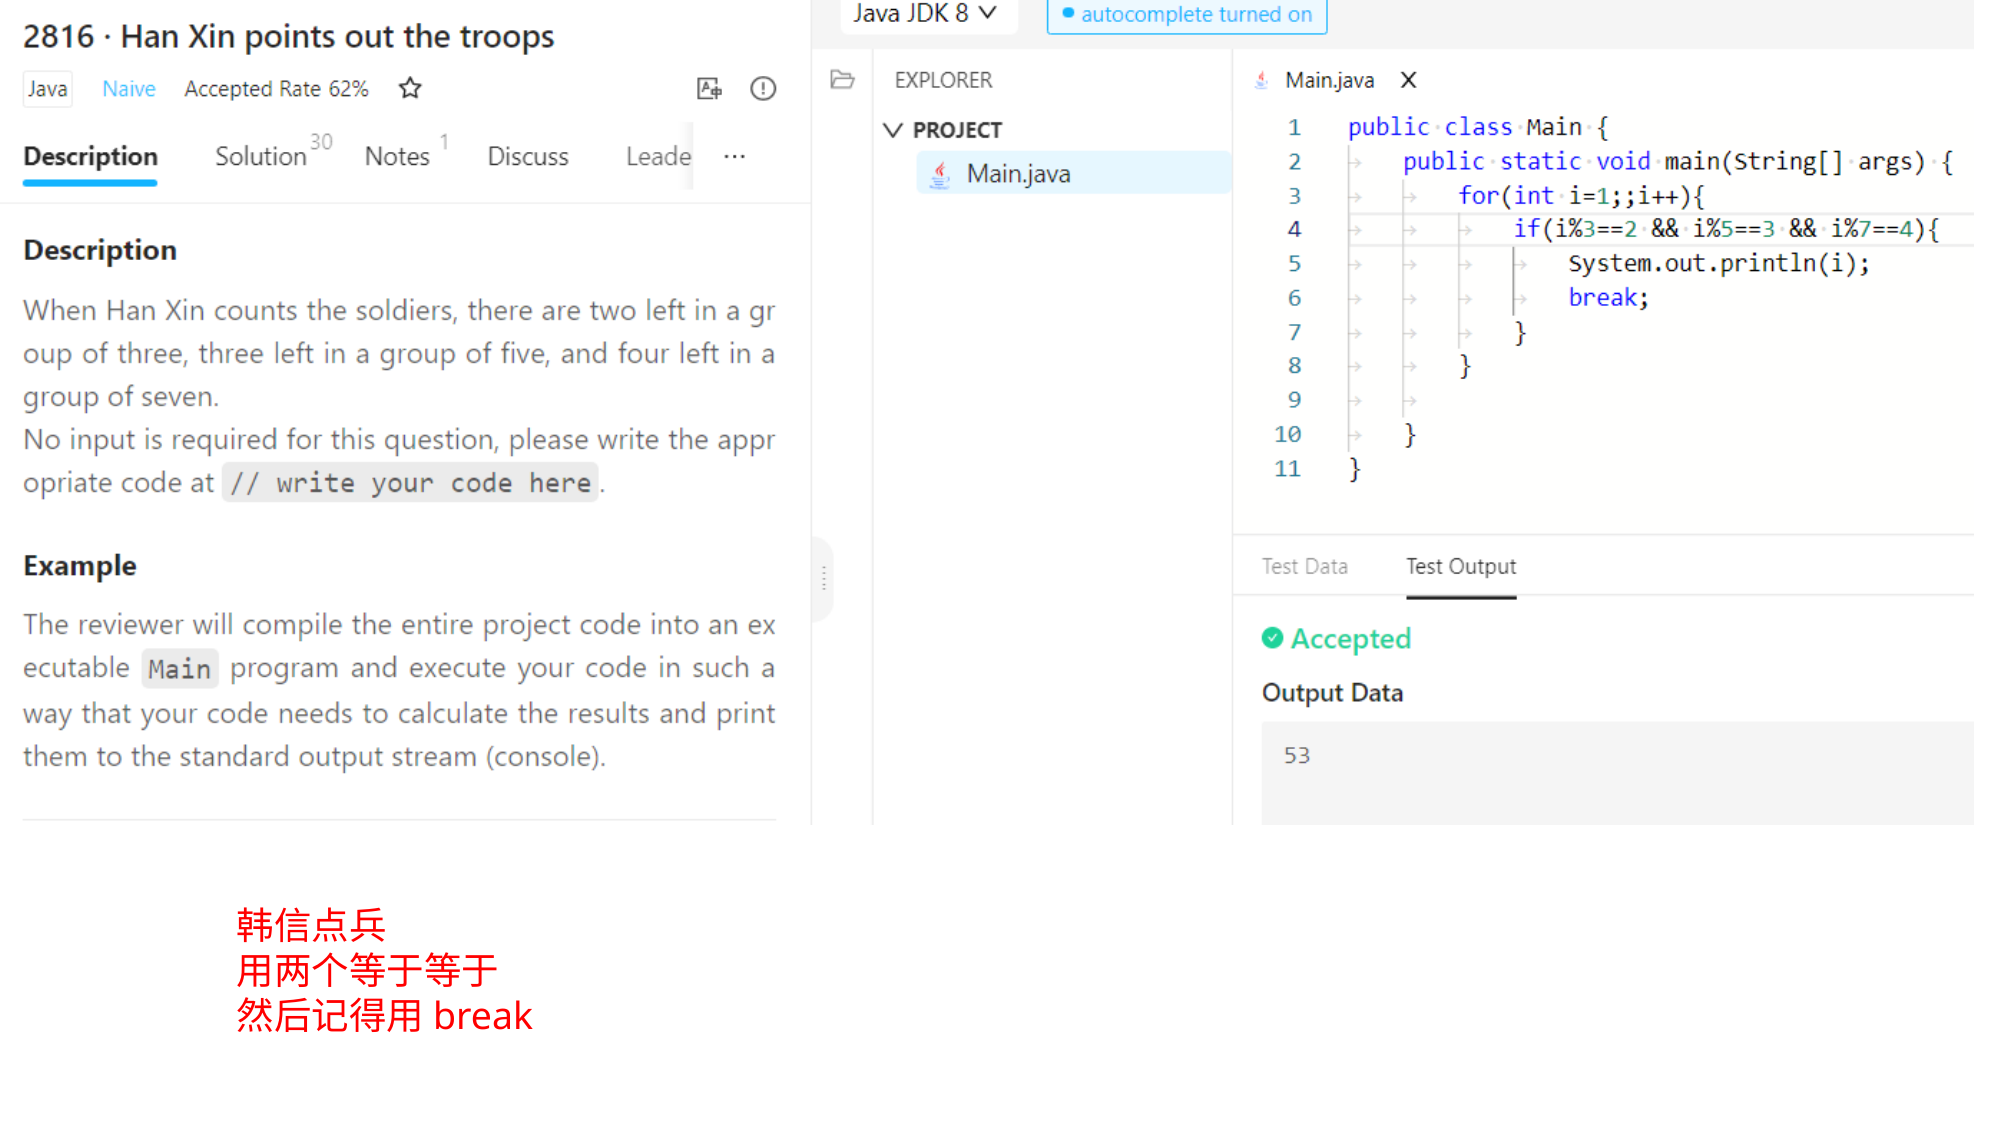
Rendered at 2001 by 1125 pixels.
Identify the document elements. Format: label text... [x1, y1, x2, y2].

text_box 韩信点兵 用两个等于等于 然后记得用break [221, 894, 615, 1044]
picture [0, 0, 1974, 825]
